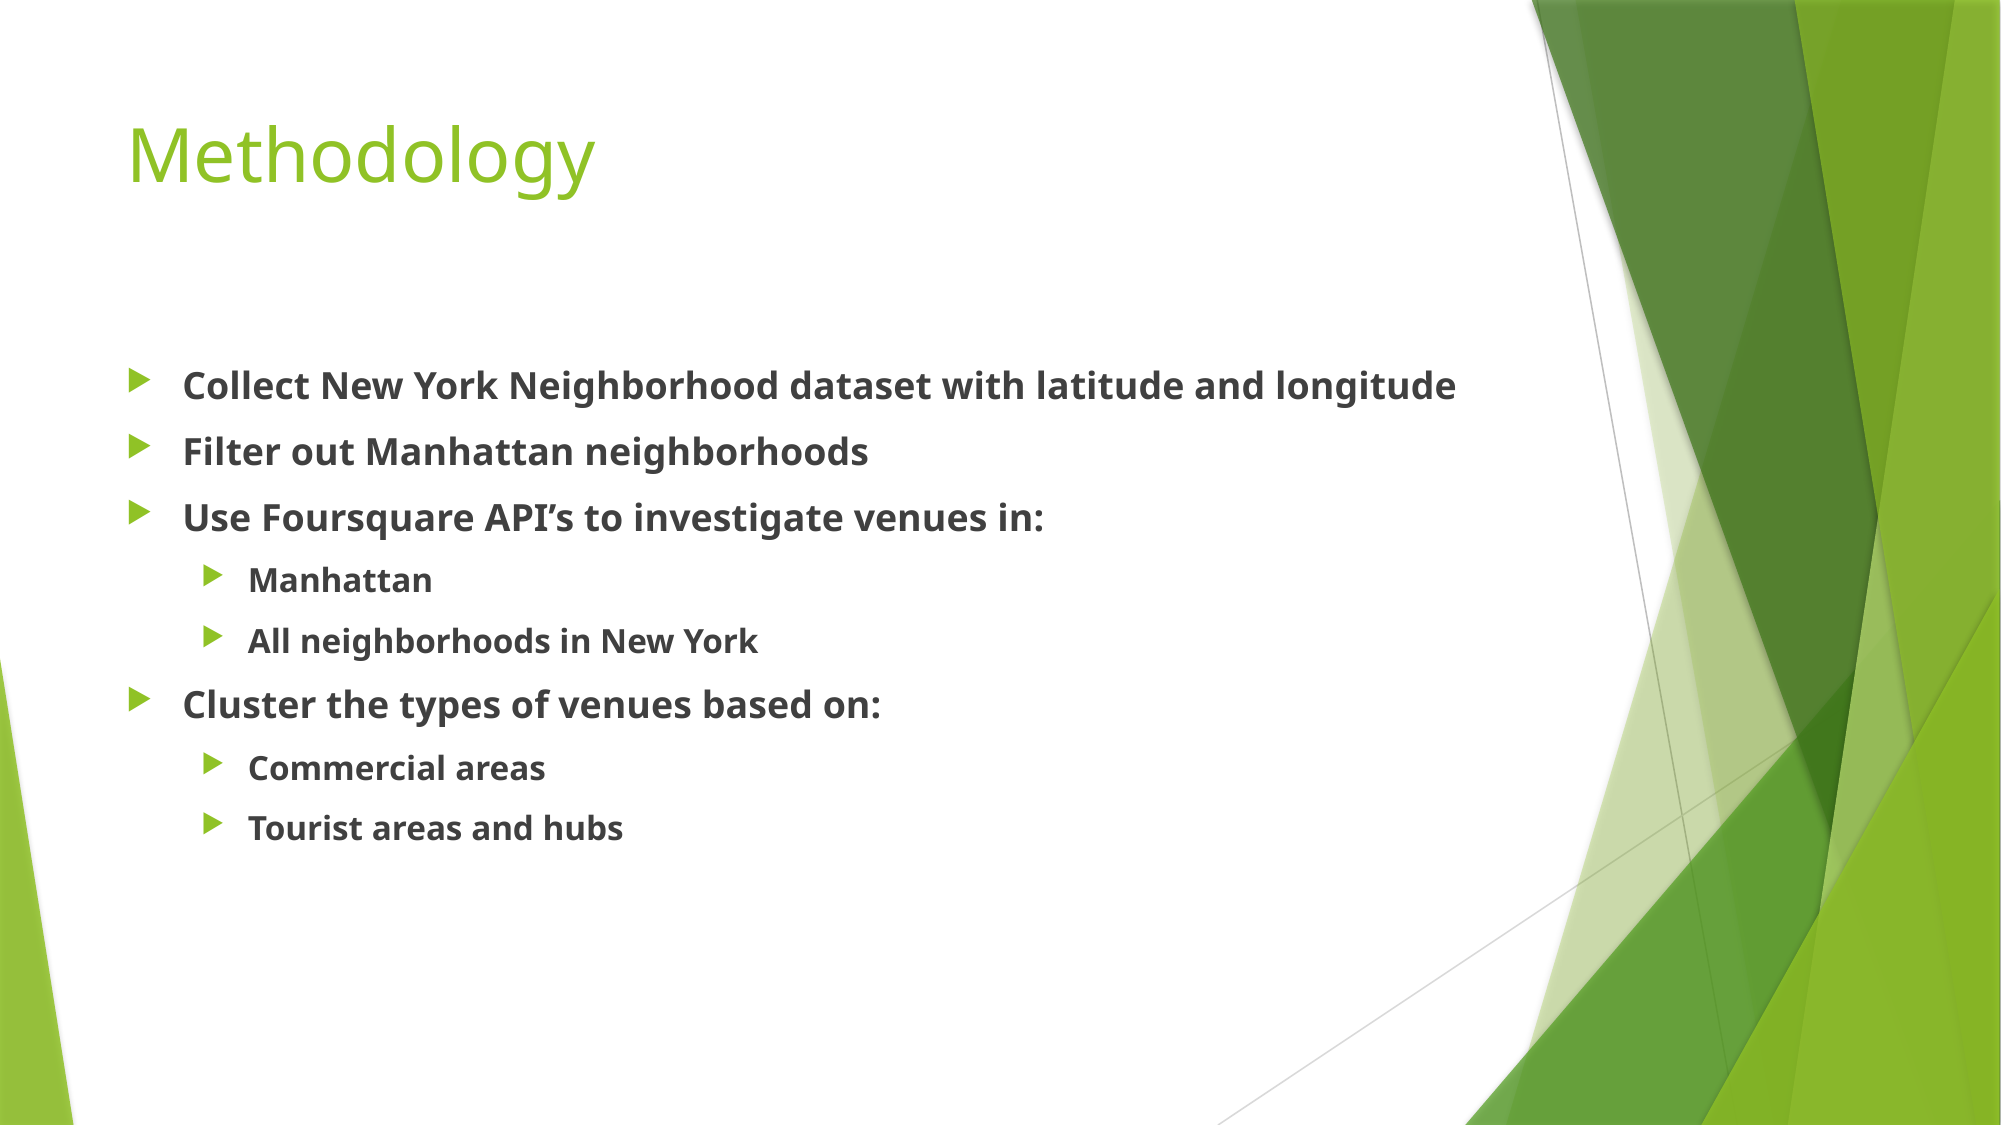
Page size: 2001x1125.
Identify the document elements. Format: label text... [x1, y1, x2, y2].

title Methodology [111, 99, 1522, 317]
list Collect New York Neighborhood dataset with latitude and longitude Filter out Manhattan neighborhoods Use Foursquare API’s to investigate venues in: Manhattan All neighborhoods in New York Cluster the types of venues based on: Commercial areas Tourist areas and hubs [111, 354, 1522, 992]
